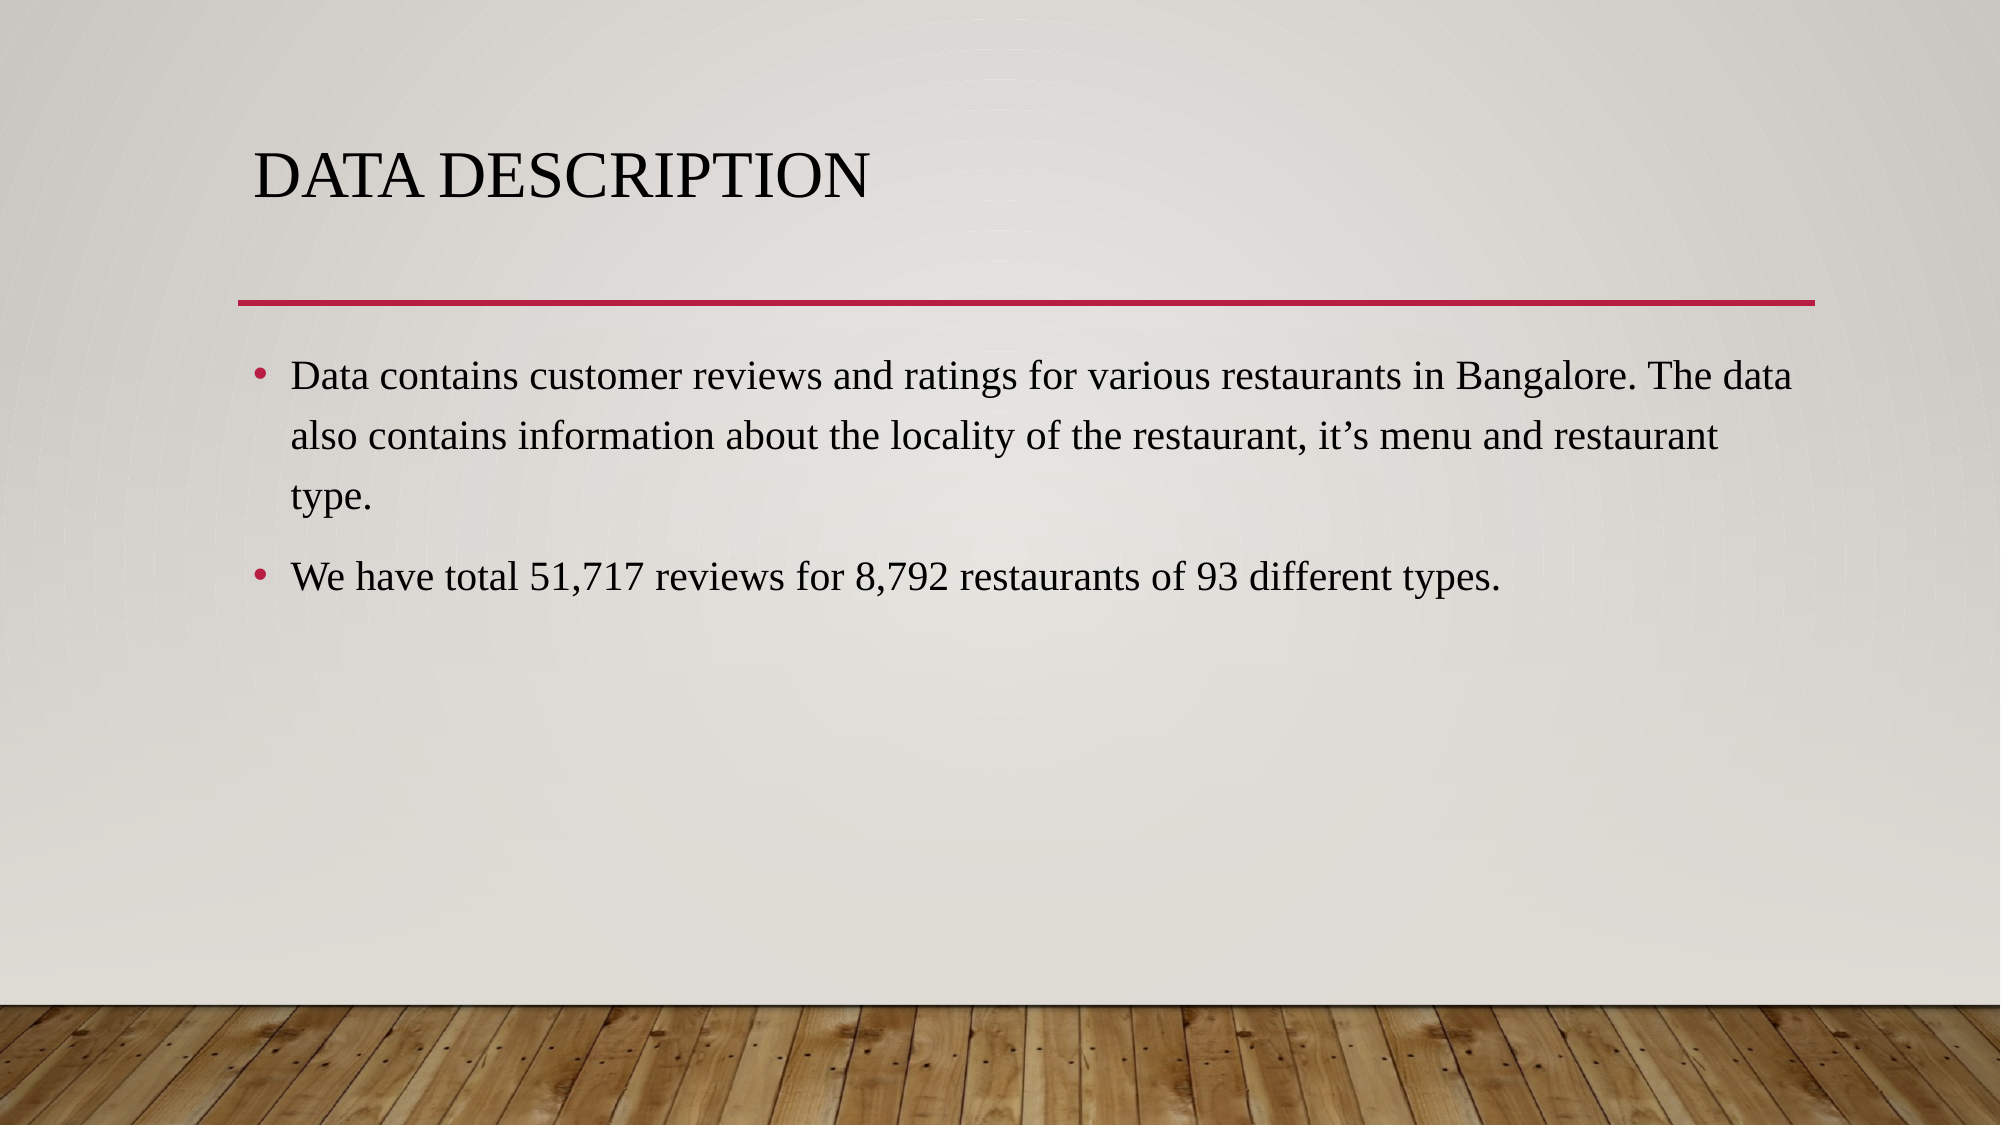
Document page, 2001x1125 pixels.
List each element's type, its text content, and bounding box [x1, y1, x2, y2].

list Data contains customer reviews and ratings for various restaurants in Bangalore. The data also contains information about the locality of the restaurant, it’s menu and restaurant type. We have total 51,717 reviews for 8,792 restaurants of 93 different types. [238, 330, 1814, 897]
title Data description [238, 131, 1814, 305]
picture [0, 1005, 2000, 1125]
